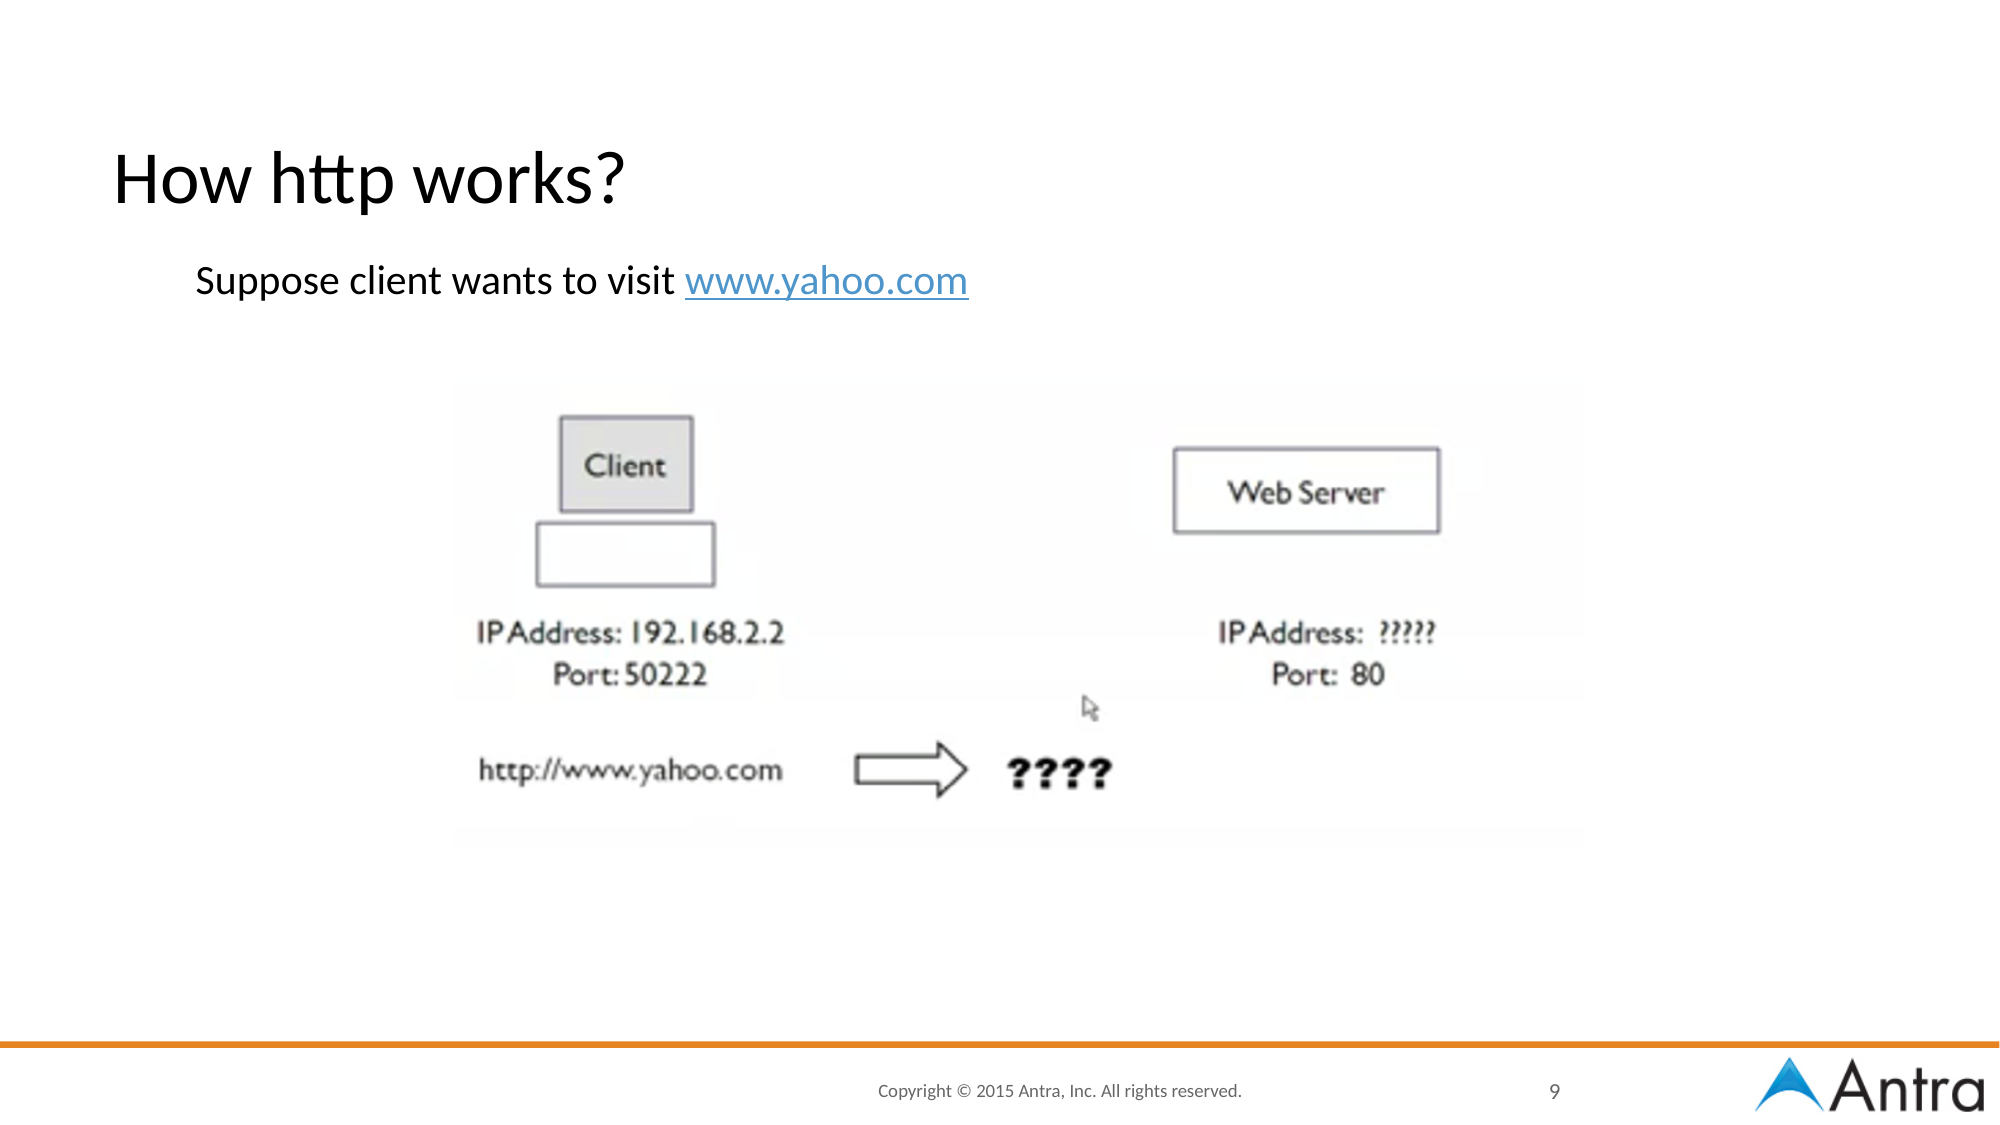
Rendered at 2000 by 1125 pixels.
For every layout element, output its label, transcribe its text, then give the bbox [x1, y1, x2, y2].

picture [1744, 1048, 1994, 1122]
slide_number 9 [1498, 1075, 1561, 1106]
text_box Suppose client wants to visit www.yahoo.com [30, 237, 1162, 360]
title How http works? [0, 4, 1288, 219]
picture [453, 379, 1585, 850]
